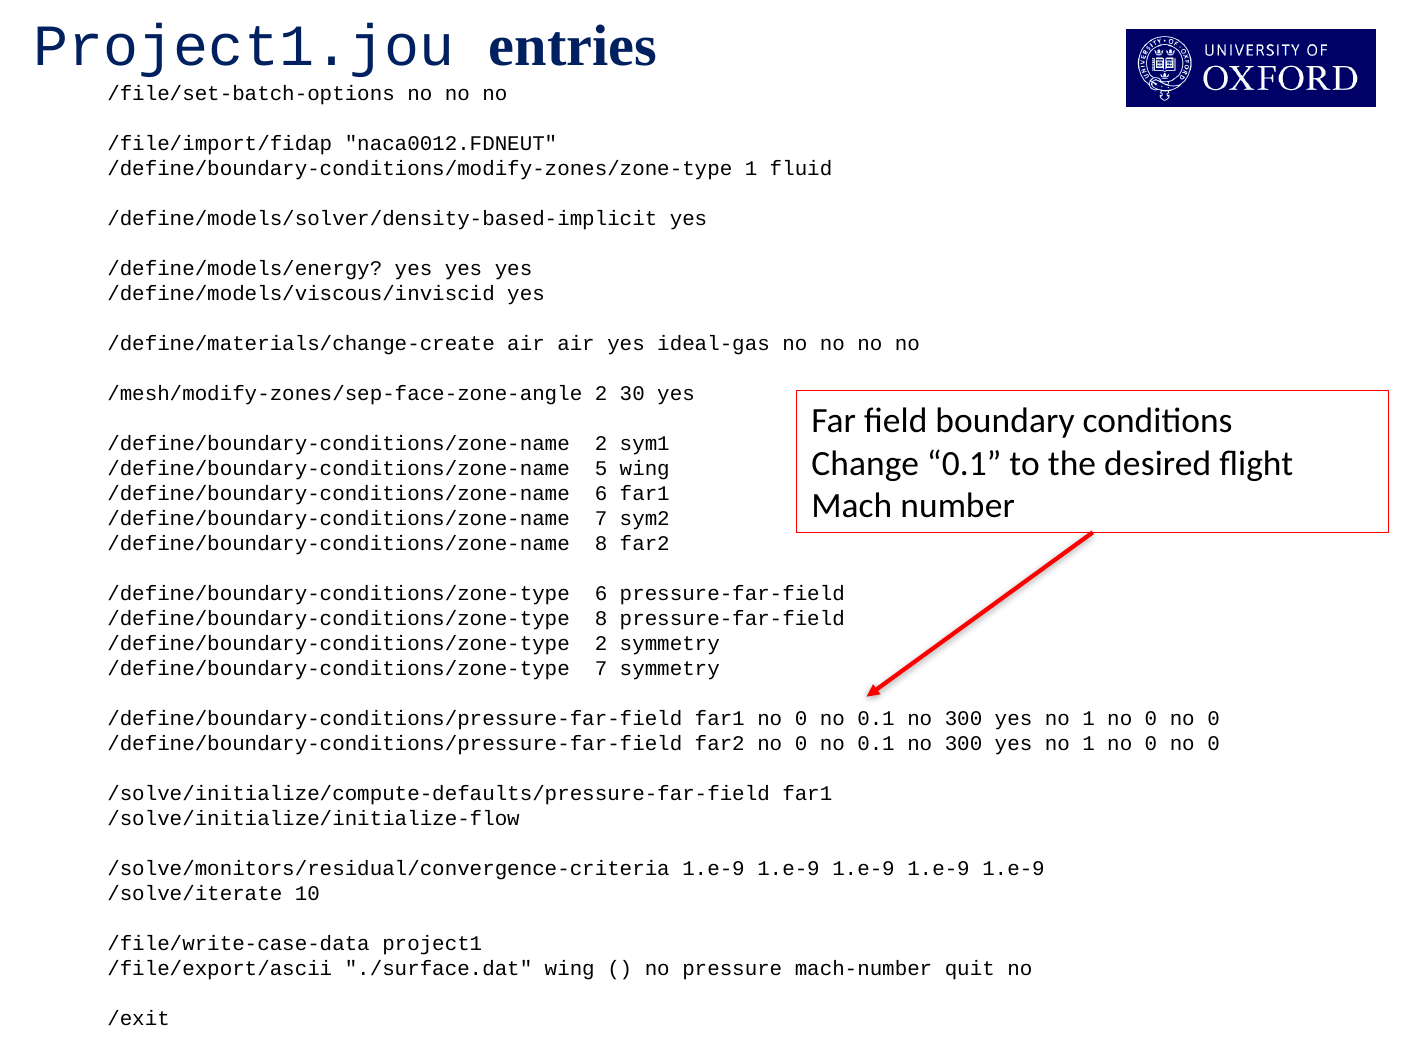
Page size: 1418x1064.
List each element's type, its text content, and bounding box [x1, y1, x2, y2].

text_box /file/set-batch-options no no no /file/import/fidap "naca0012.FDNEUT" /define/boundary-conditions/modify-zones/zone-type 1 fluid /define/models/solver/density-based-implicit yes /define/models/energy? yes yes yes /define/models/viscous/inviscid yes /define/materials/change-create air air yes ideal-gas no no no no /mesh/modify-zones/sep-face-zone-angle 2 30 yes /define/boundary-conditions/zone-name 2 sym1 /define/boundary-conditions/zone-name 5 wing /define/boundary-conditions/zone-name 6 far1 /define/boundary-conditions/zone-name 7 sym2 /define/boundary-conditions/zone-name 8 far2 /define/boundary-conditions/zone-type 6 pressure-far-field /define/boundary-conditions/zone-type 8 pressure-far-field /define/boundary-conditions/zone-type 2 symmetry /define/boundary-conditions/zone-type 7 symmetry /define/boundary-conditions/pressure-far-field far1 no 0 no 0.1 no 300 yes no 1 no 0 no 0 /define/boundary-conditions/pressure-far-field far2 no 0 no 0.1 no 300 yes no 1 no 0 no 0 /solve/initialize/compute-defaults/pressure-far-field far1 /solve/initialize/initialize-flow /solve/monitors/residual/convergence-criteria 1.e-9 1.e-9 1.e-9 1.e-9 1.e-9 /solve/iterate 10 /file/write-case-data project1 /file/export/ascii "./surface.dat" wing () no pressure mach-number quit no /exit [92, 72, 1235, 1062]
text_box Far field boundary conditions Change “0.1” to the desired flight Mach number [796, 390, 1389, 533]
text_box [866, 533, 1094, 697]
picture [1126, 29, 1376, 107]
text_box Project1.jou entries [19, 0, 673, 85]
